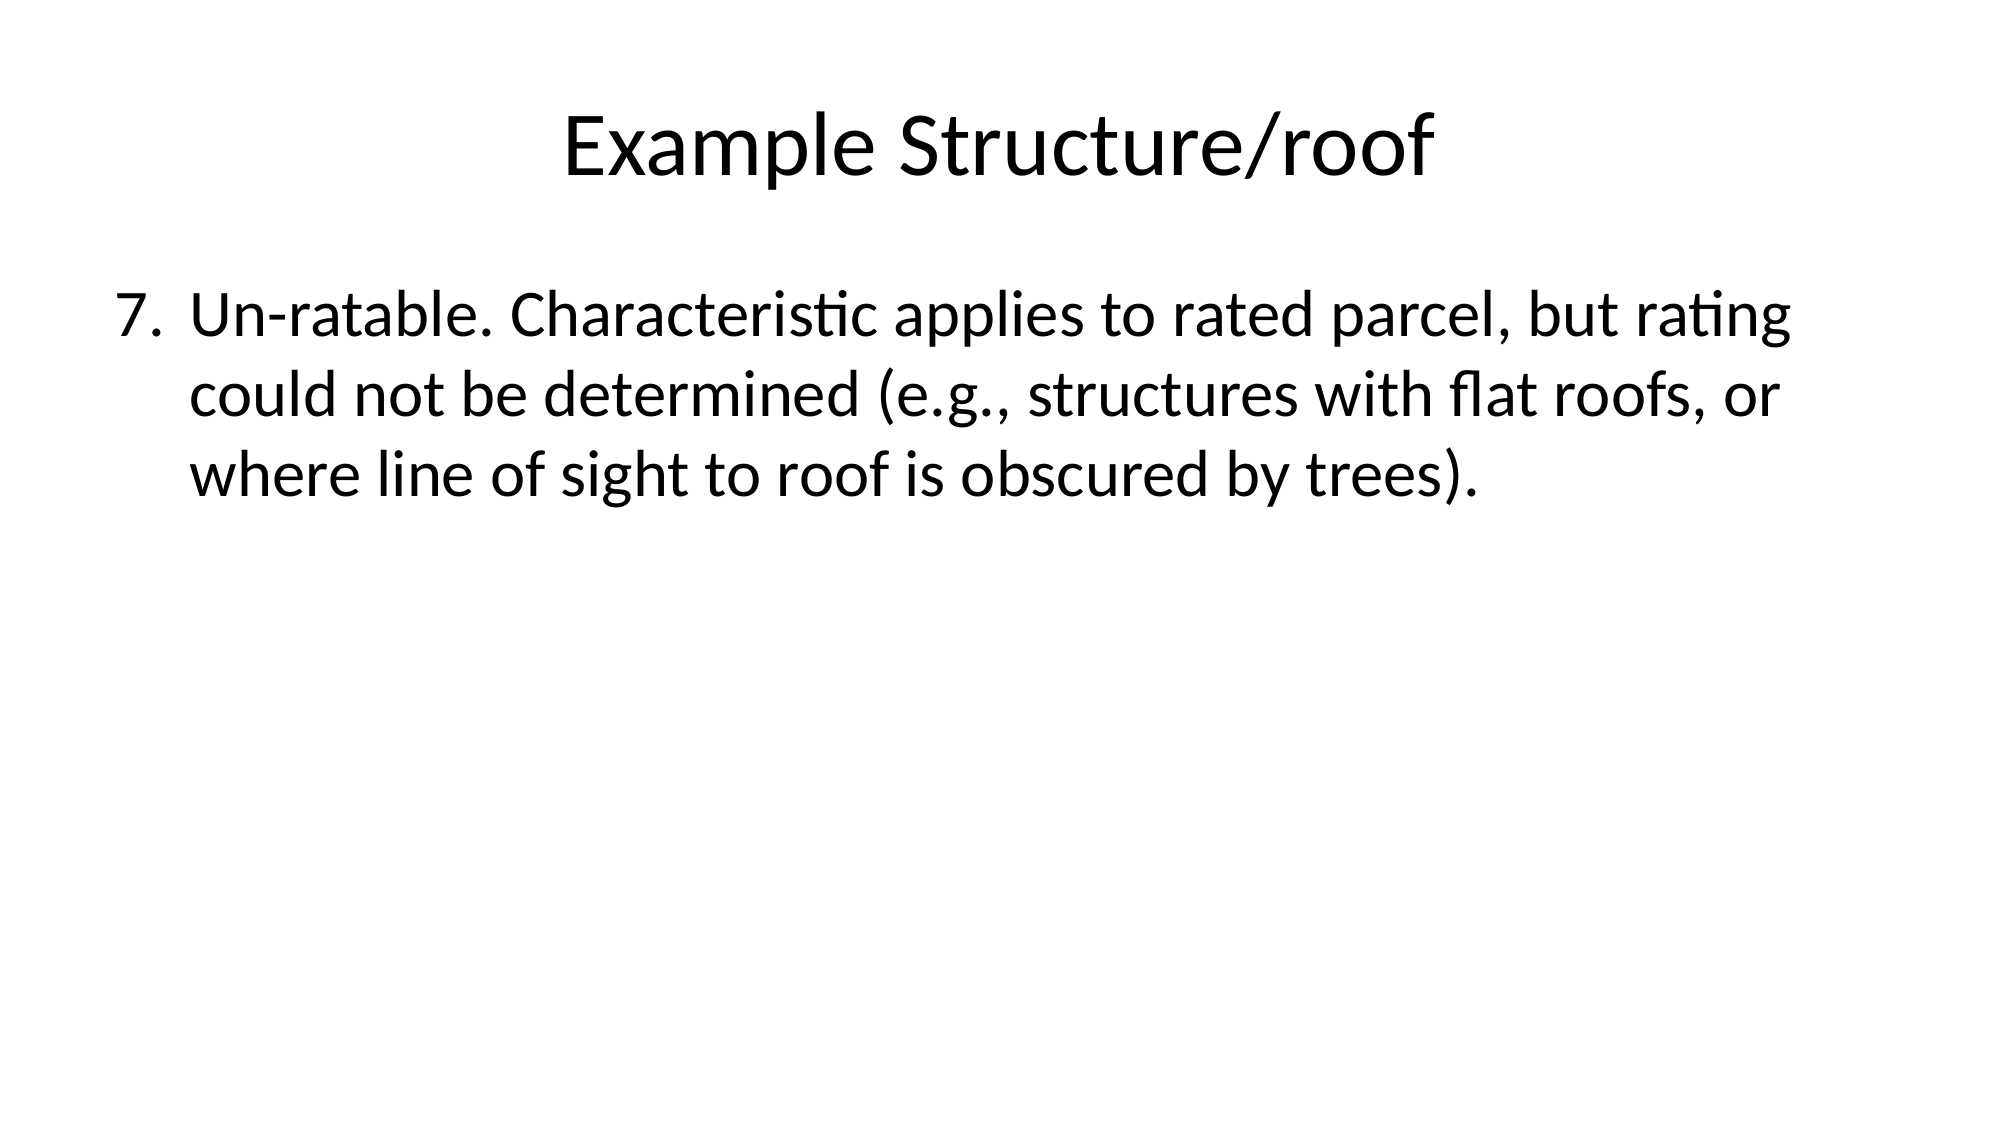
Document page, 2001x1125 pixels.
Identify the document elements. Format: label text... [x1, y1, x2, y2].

list Un-ratable. Characteristic applies to rated parcel, but rating could not be determined (e.g., structures with flat roofs, or where line of sight to roof is obscured by trees). [99, 262, 1900, 1005]
title Example Structure/roof [99, 45, 1900, 233]
